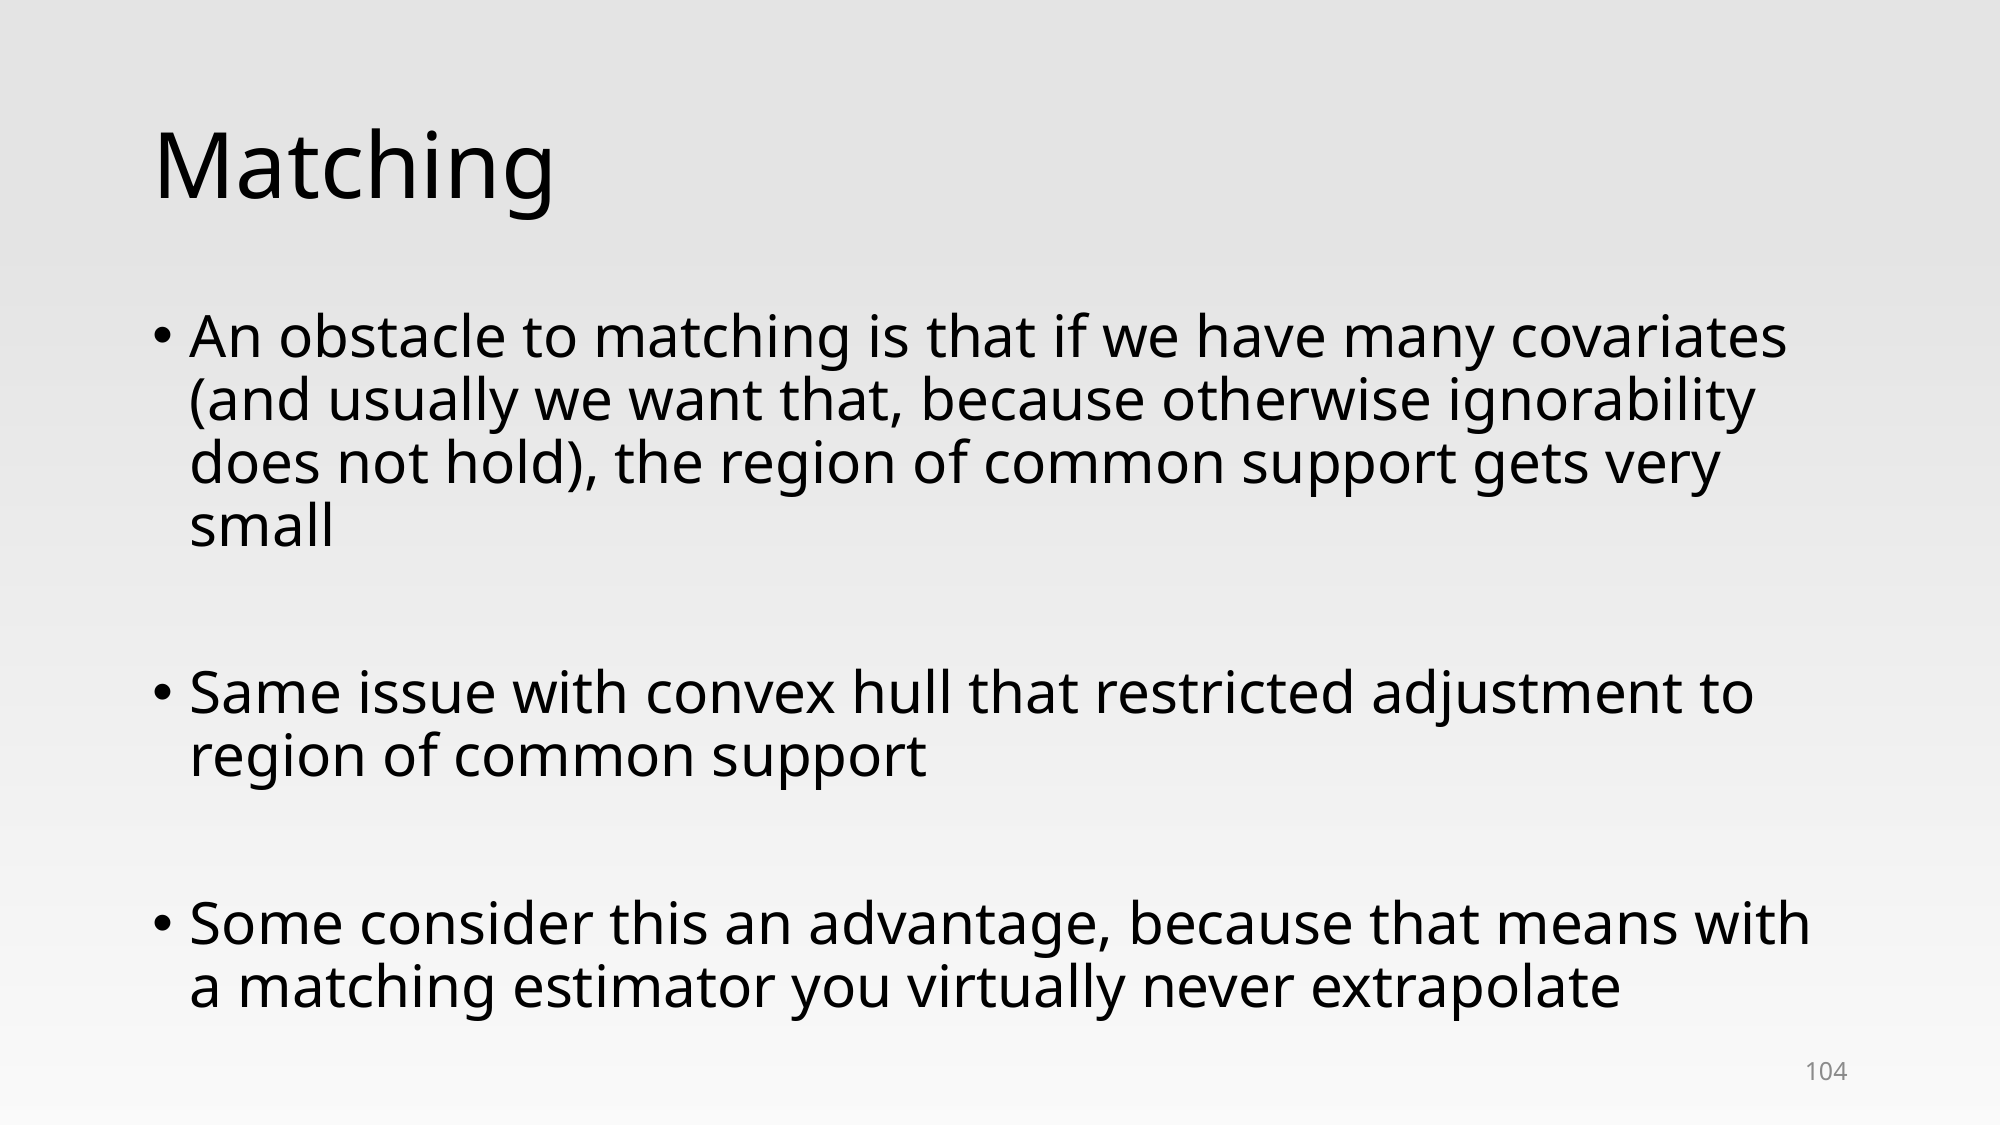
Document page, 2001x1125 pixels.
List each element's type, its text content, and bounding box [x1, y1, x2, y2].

list An obstacle to matching is that if we have many covariates (and usually we want that, because otherwise ignorability does not hold), the region of common support gets very small Same issue with convex hull that restricted adjustment to region of common support Some consider this an advantage, because that means with a matching estimator you virtually never extrapolate [137, 299, 1863, 1014]
slide_number 104 [1412, 1042, 1863, 1103]
title Matching [137, 59, 1863, 278]
